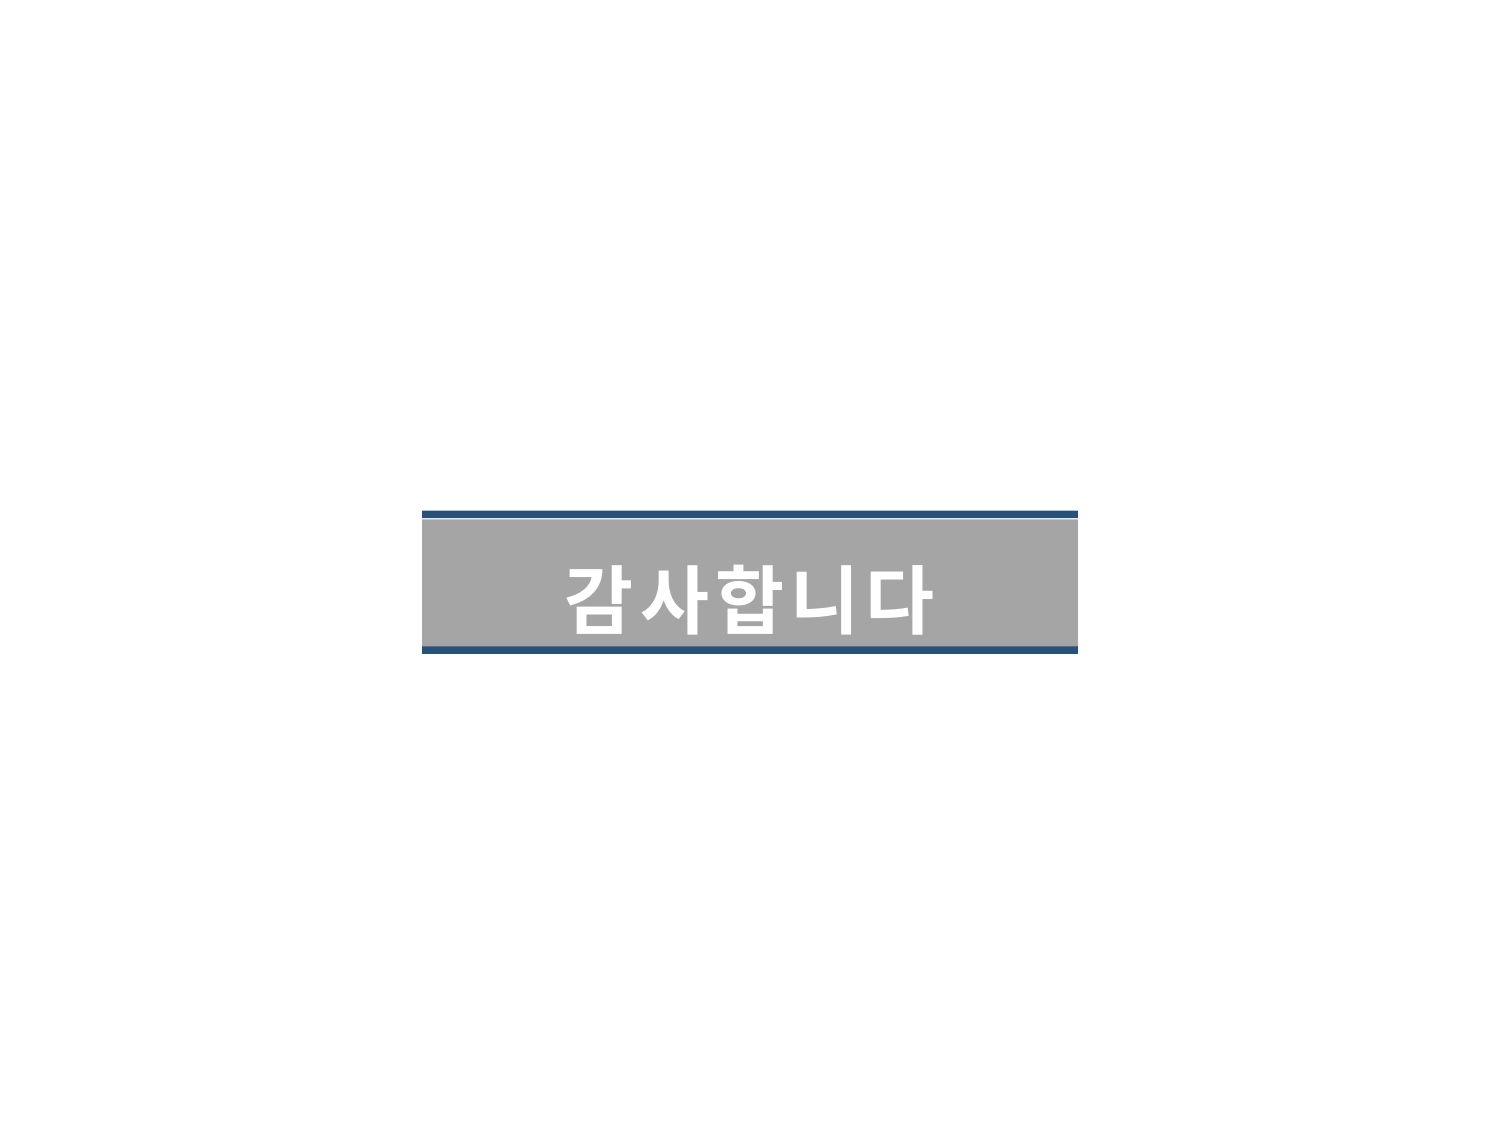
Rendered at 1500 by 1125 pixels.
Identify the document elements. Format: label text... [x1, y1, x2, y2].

text_box 감사합니다 [349, 456, 1151, 652]
text_box [422, 646, 1078, 654]
